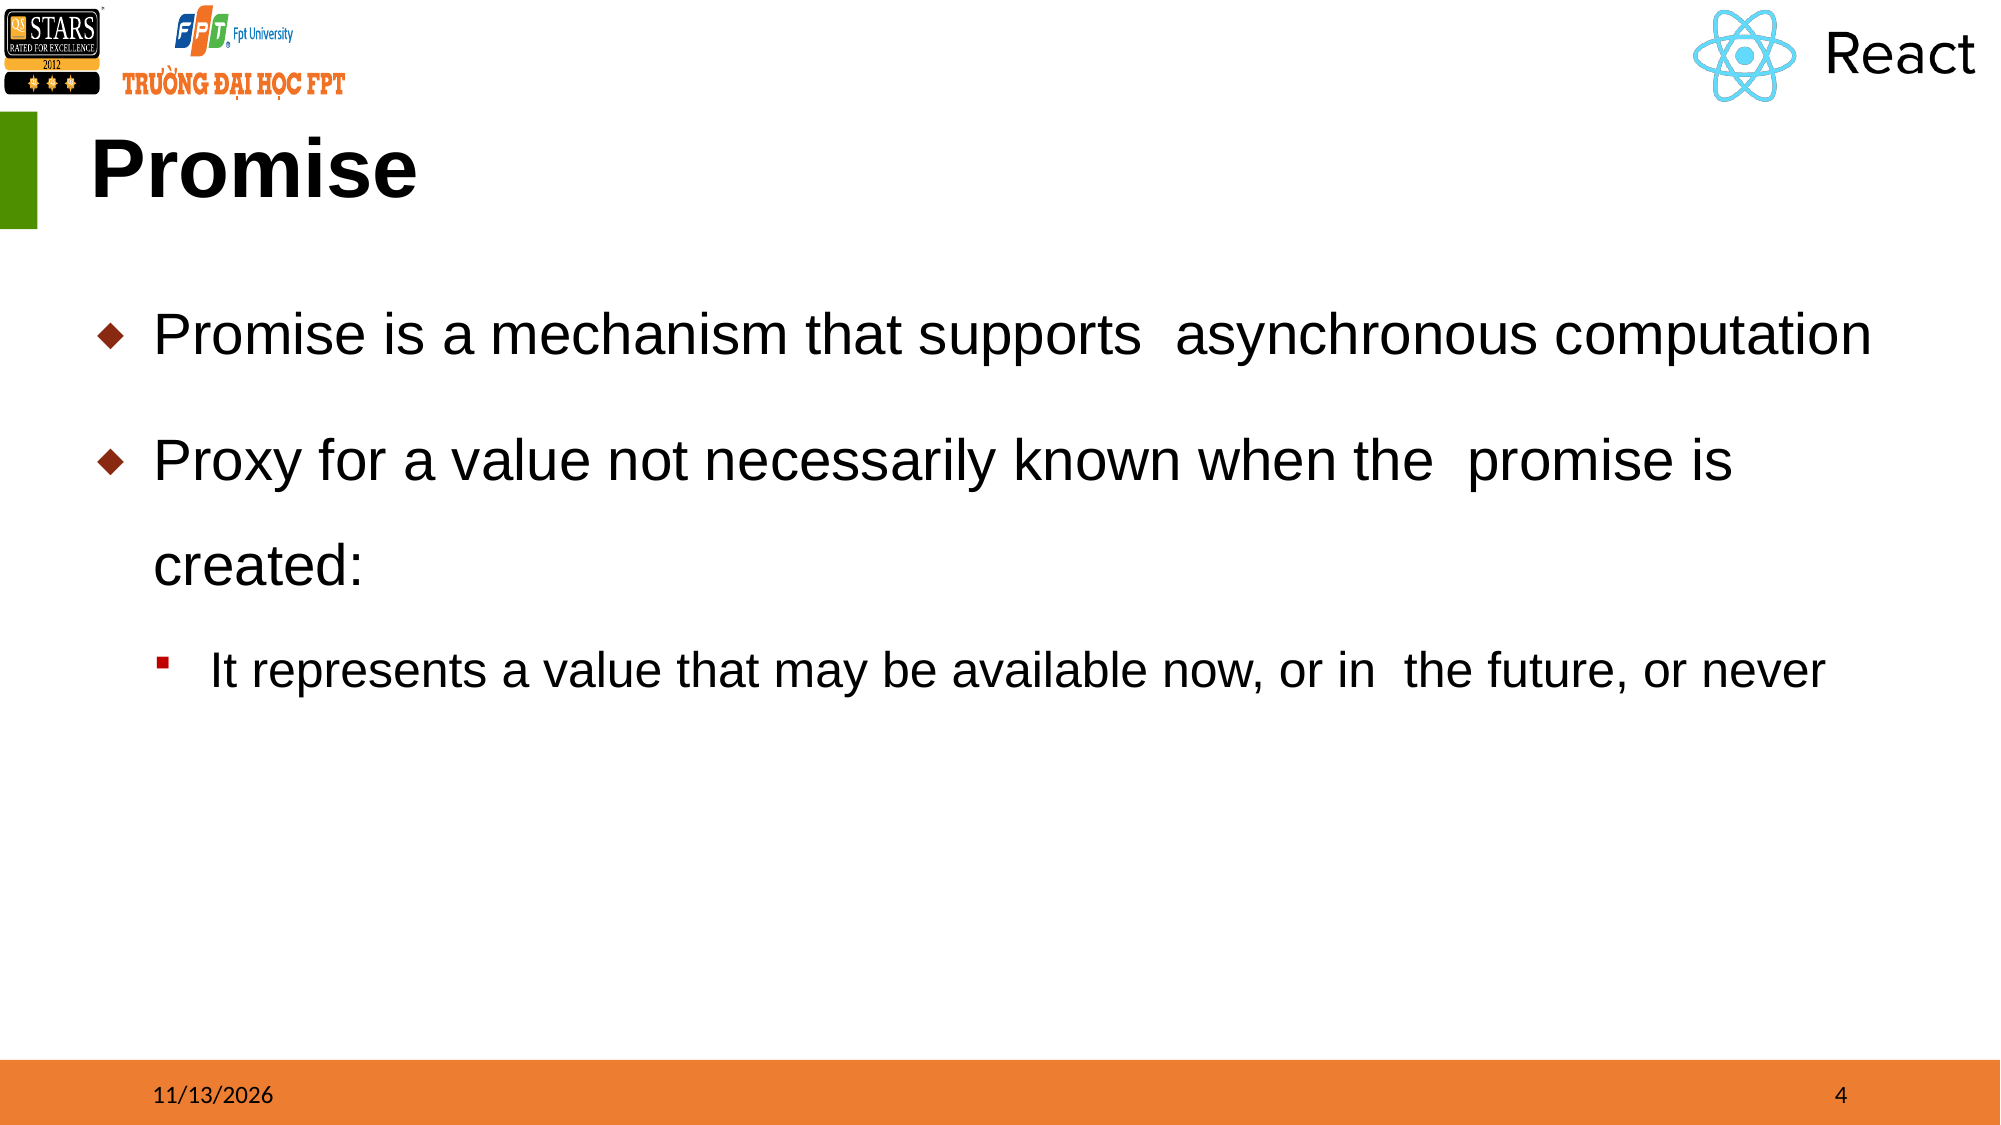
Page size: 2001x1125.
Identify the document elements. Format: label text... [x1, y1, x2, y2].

list Promise is a mechanism that supports asynchronous computation Proxy for a value not necessarily known when the promise is created: It represents a value that may be available now, or in the future, or never [82, 254, 1916, 1014]
title Promise [37, 111, 1978, 230]
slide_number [137, 1063, 588, 1124]
picture [1679, 8, 2001, 103]
slide_number 4 [1412, 1063, 1863, 1124]
